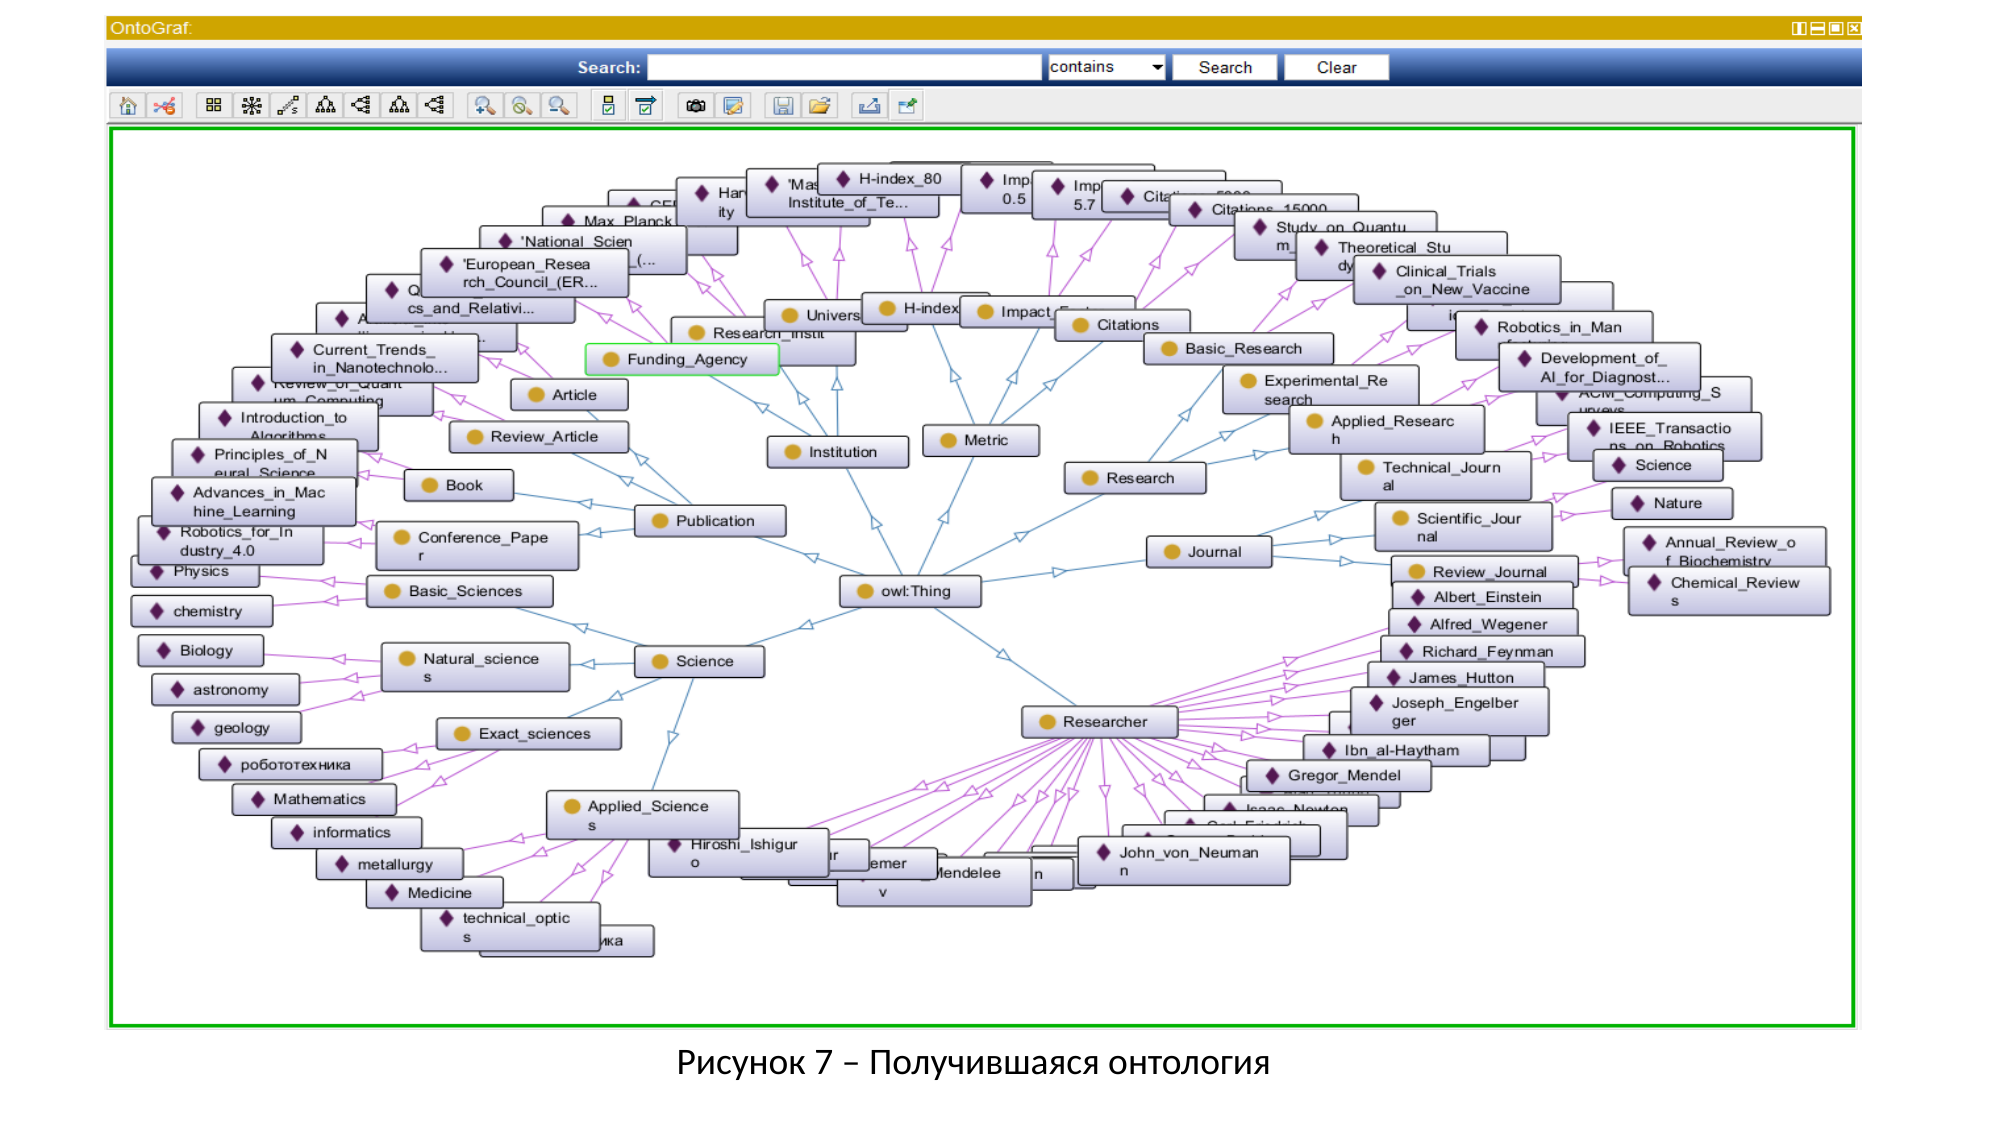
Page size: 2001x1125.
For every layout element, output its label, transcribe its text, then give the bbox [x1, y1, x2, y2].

text_box Рисунок 7 – Получившаяся онтология [661, 1030, 1662, 1090]
picture [104, 15, 1862, 1030]
